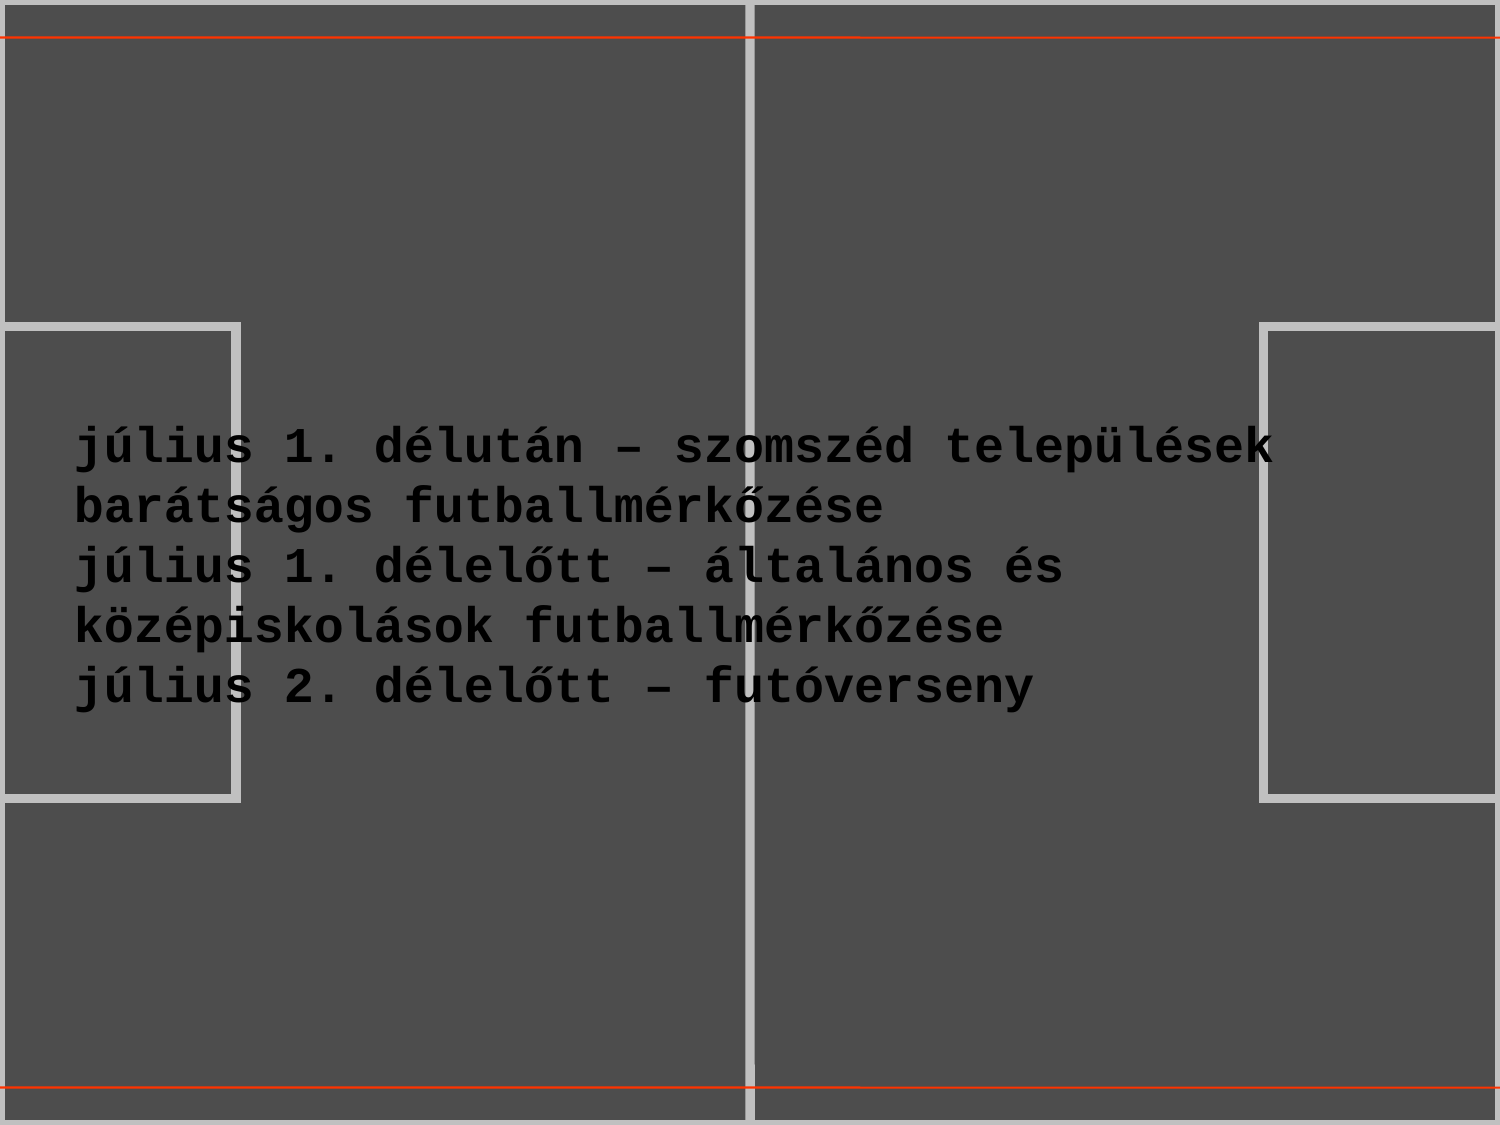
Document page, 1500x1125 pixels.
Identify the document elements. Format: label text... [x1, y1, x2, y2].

text_box július 1. délután – szomszéd települések barátságos futballmérkőzése július 1. délelőtt – általános és középiskolások futballmérkőzése július 2. délelőtt – futóverseny [59, 405, 1421, 720]
